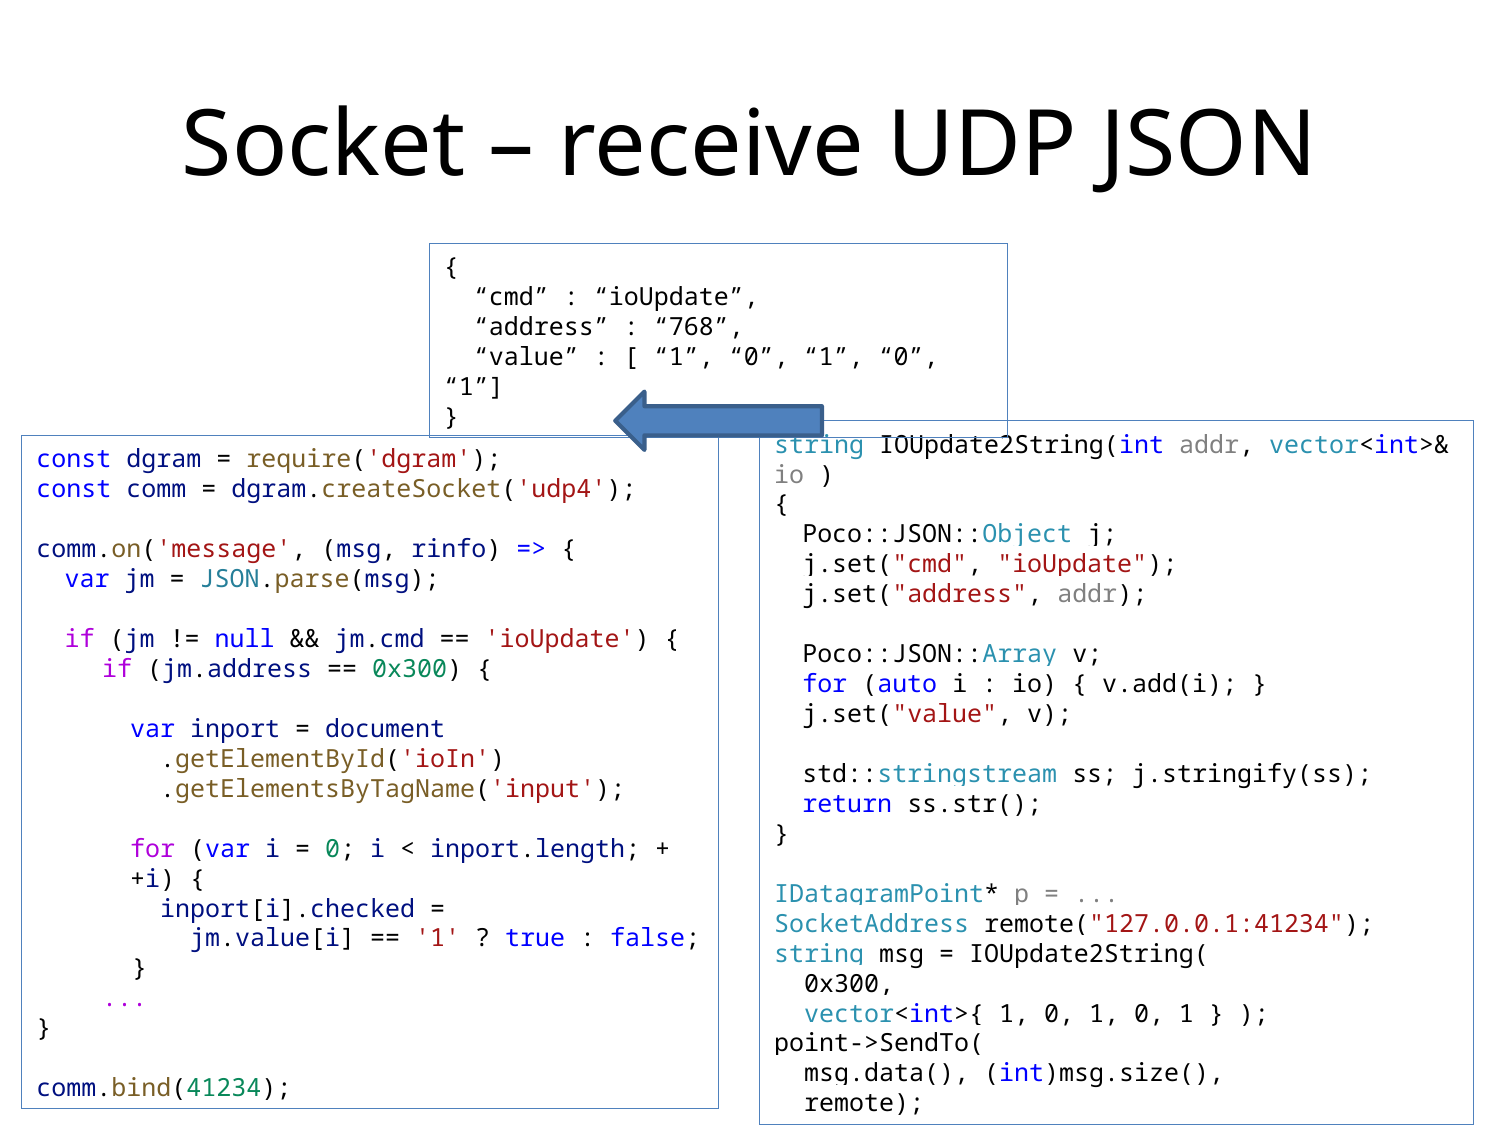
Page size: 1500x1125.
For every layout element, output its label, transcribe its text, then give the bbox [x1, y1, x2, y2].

text_box { “cmd” : “ioUpdate”, “address” : “768”, “value” : [ “1”, “0”, “1”, “0”, “1”] } [429, 243, 1008, 438]
title Socket – receive UDP JSON [75, 45, 1425, 233]
text_box const dgram = require('dgram'); const comm = dgram.createSocket('udp4'); comm.on('message', (msg, rinfo) => { var jm = JSON.parse(msg); if (jm != null && jm.cmd == 'ioUpdate') { if (jm.address == 0x300) { var inport = document .getElementById('ioIn') .getElementsByTagName('input'); for (var i = 0; i < inport.length; ++i) { inport[i].checked = jm.value[i] == '1' ? true : false; } ... } comm.bind(41234); [21, 435, 719, 1109]
text_box string IOUpdate2String(int addr, vector<int>& io ) { Poco::JSON::Object j; j.set("cmd", "ioUpdate"); j.set("address", addr); Poco::JSON::Array v; for (auto i : io) { v.add(i); } j.set("value", v); std::stringstream ss; j.stringify(ss); return ss.str(); } IDatagramPoint* p = ... SocketAddress remote("127.0.0.1:41234"); string msg = IOUpdate2String( 0x300, vector<int>{ 1, 0, 1, 0, 1 } ); point->SendTo( msg.data(), (int)msg.size(), remote); [759, 420, 1474, 1125]
text_box [613, 389, 825, 452]
